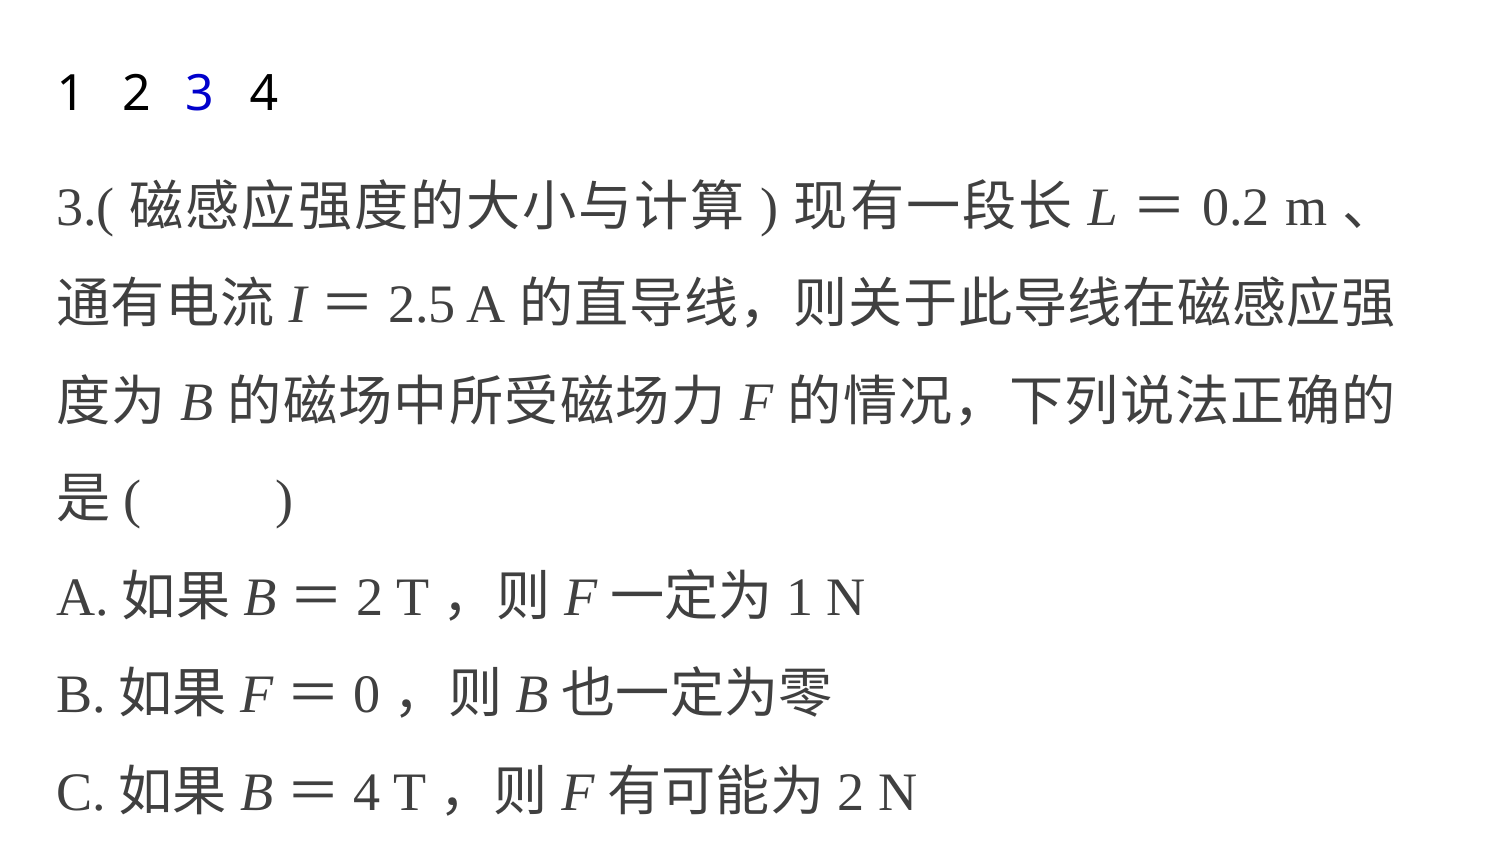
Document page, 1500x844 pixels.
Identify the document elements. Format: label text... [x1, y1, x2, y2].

text_box 3 [168, 54, 225, 127]
text_box 1 [39, 54, 97, 127]
text_box 3.(磁感应强度的大小与计算)现有一段长L＝0.2 m、通有电流I＝2.5 A的直导线，则关于此导线在磁感应强度为B的磁场中所受磁场力F的情况，下列说法正确的是( ) A.如果B＝2 T，则F一定为1 N B.如果F＝0，则B也一定为零 C.如果B＝4 T，则F有可能为2 N D.当F为最大值时，通电导线一定与B平行 [41, 131, 1412, 844]
text_box 4 [232, 54, 290, 127]
text_box 2 [105, 54, 162, 127]
